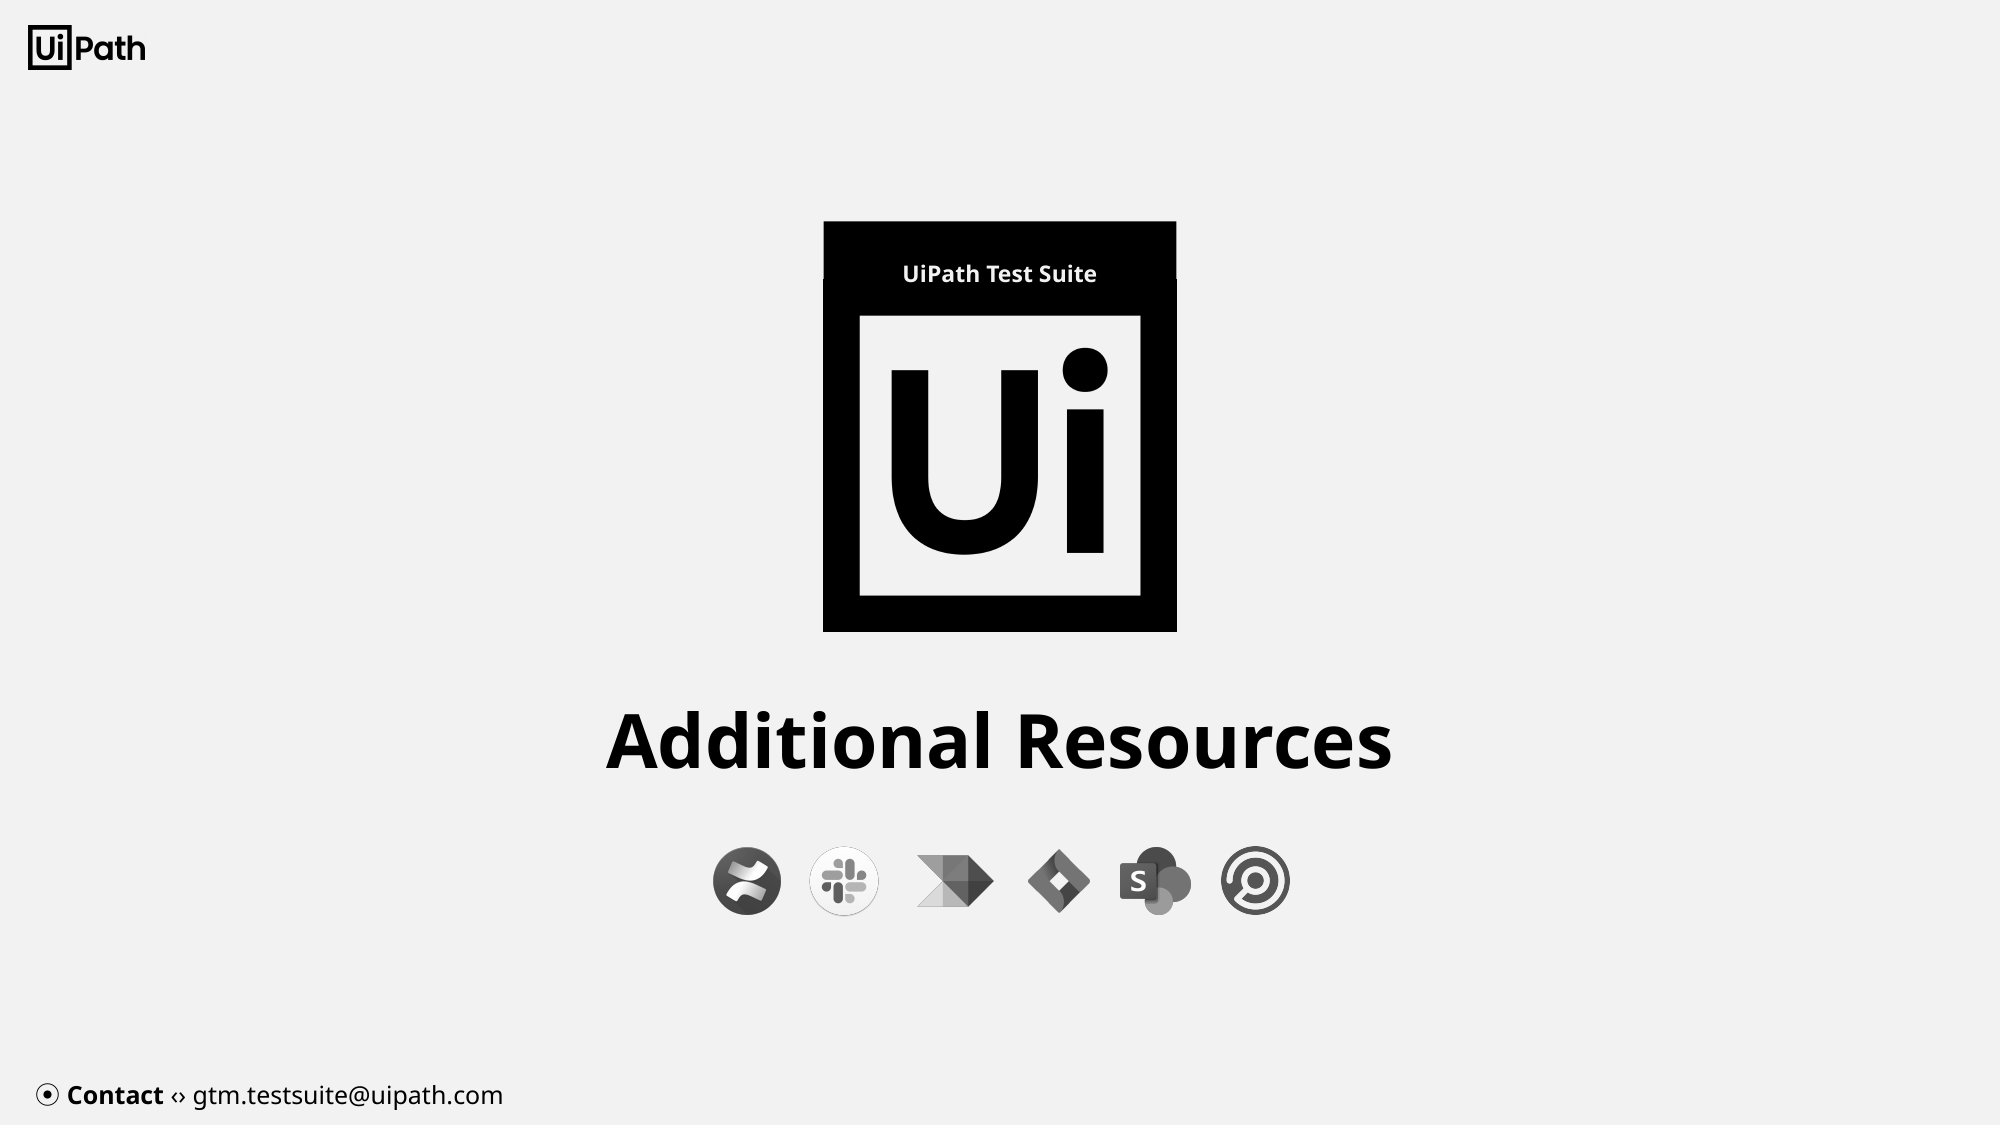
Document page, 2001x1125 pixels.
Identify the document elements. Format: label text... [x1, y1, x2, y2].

picture [823, 312, 1177, 632]
picture [28, 25, 145, 70]
title Additional Resources [0, 642, 2000, 847]
